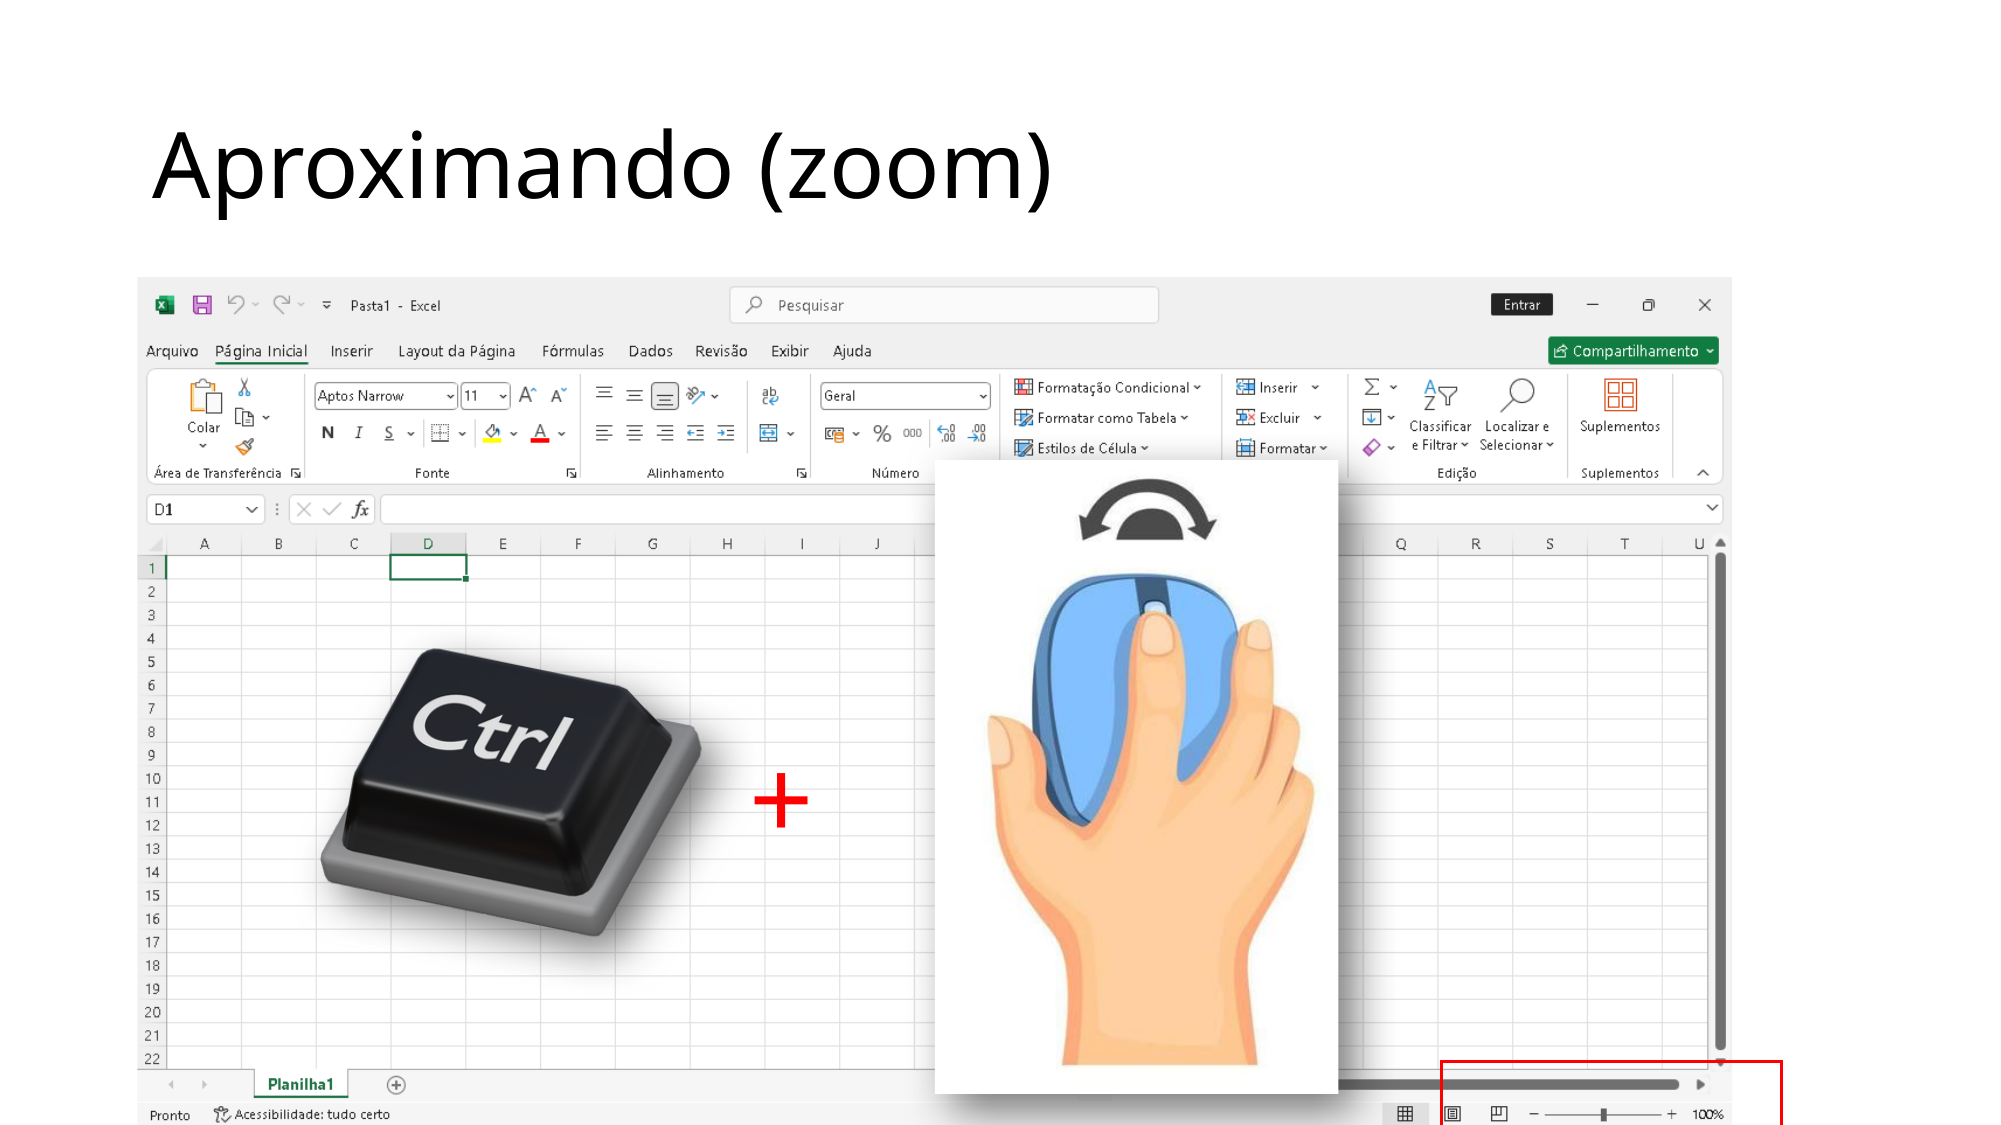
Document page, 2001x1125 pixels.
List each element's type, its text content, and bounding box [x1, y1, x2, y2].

picture [136, 276, 1733, 1125]
text_box [1733, 1060, 1783, 1125]
title Aproximando (zoom) [137, 59, 1863, 278]
